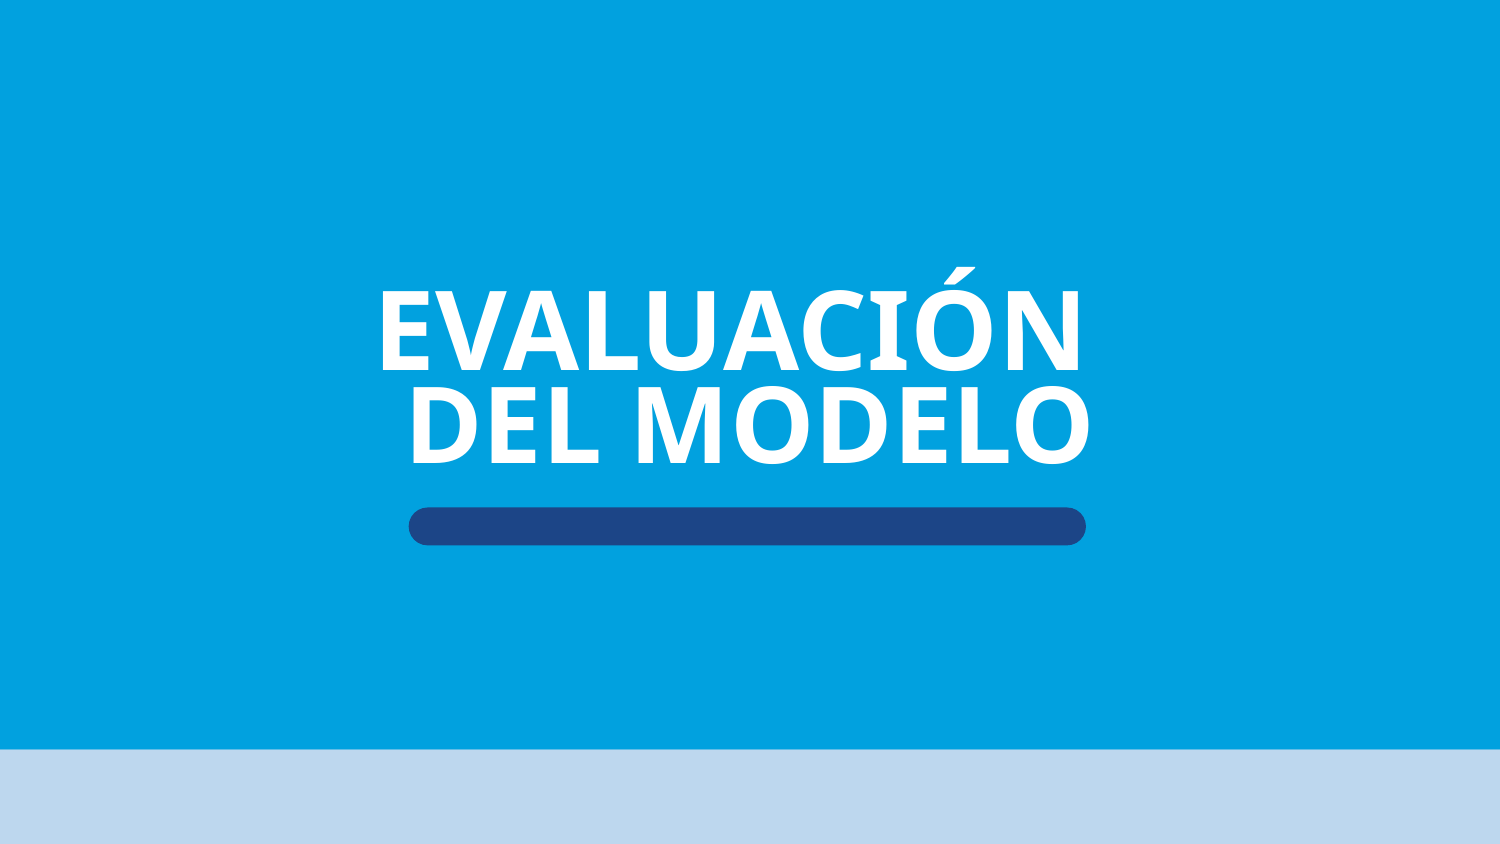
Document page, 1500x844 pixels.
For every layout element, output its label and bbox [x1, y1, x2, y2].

picture [414, 388, 476, 462]
picture [1017, 387, 1088, 463]
picture [962, 388, 1008, 462]
picture [492, 388, 535, 462]
picture [650, 292, 714, 370]
picture [0, 750, 1500, 844]
picture [804, 291, 862, 370]
picture [917, 291, 991, 370]
picture [504, 291, 578, 369]
picture [724, 291, 798, 369]
picture [436, 292, 505, 369]
picture [945, 267, 974, 284]
picture [1009, 292, 1077, 369]
picture [590, 292, 637, 369]
picture [903, 388, 946, 462]
picture [384, 292, 428, 369]
picture [639, 388, 719, 462]
picture [737, 387, 808, 463]
picture [824, 388, 886, 462]
picture [410, 508, 1085, 544]
picture [871, 292, 906, 369]
picture [552, 388, 598, 462]
